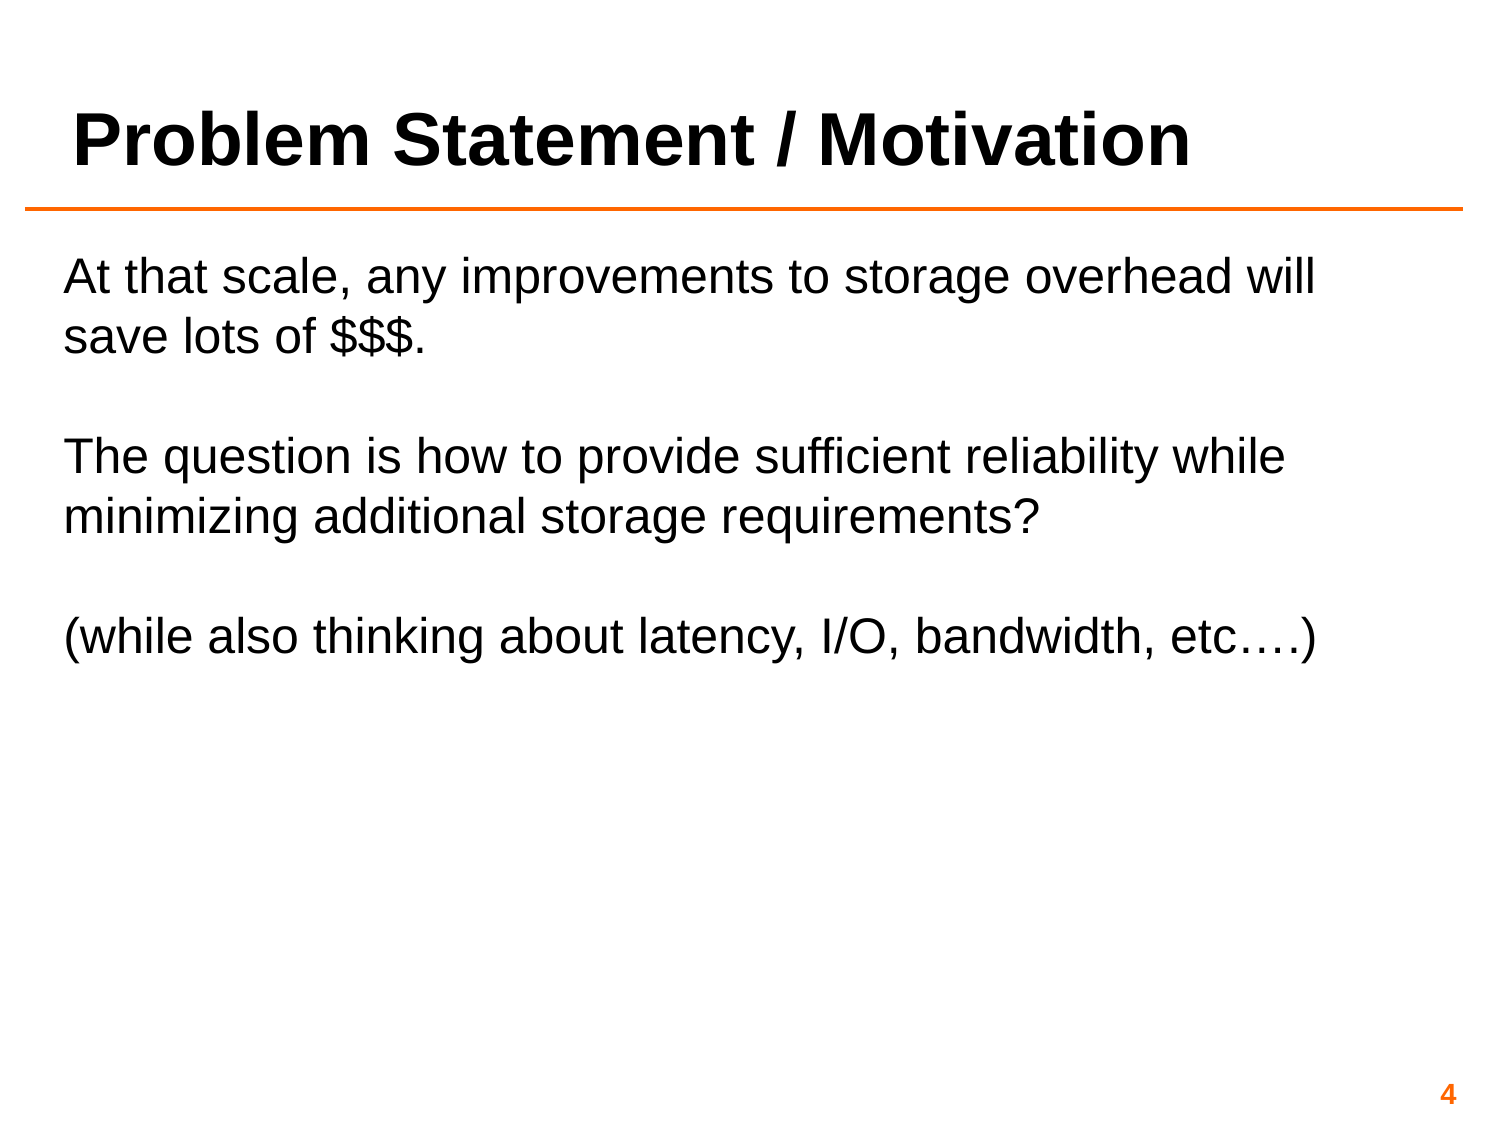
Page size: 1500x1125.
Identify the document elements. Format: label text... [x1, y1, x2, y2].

title Problem Statement / Motivation [57, 12, 1463, 188]
slide_number ‹#› [1112, 1074, 1463, 1110]
list At that scale, any improvements to storage overhead will save lots of $$$. The question is how to provide sufficient reliability while minimizing additional storage requirements? (while also thinking about latency, I/O, bandwidth, etc….) [57, 237, 1427, 1063]
